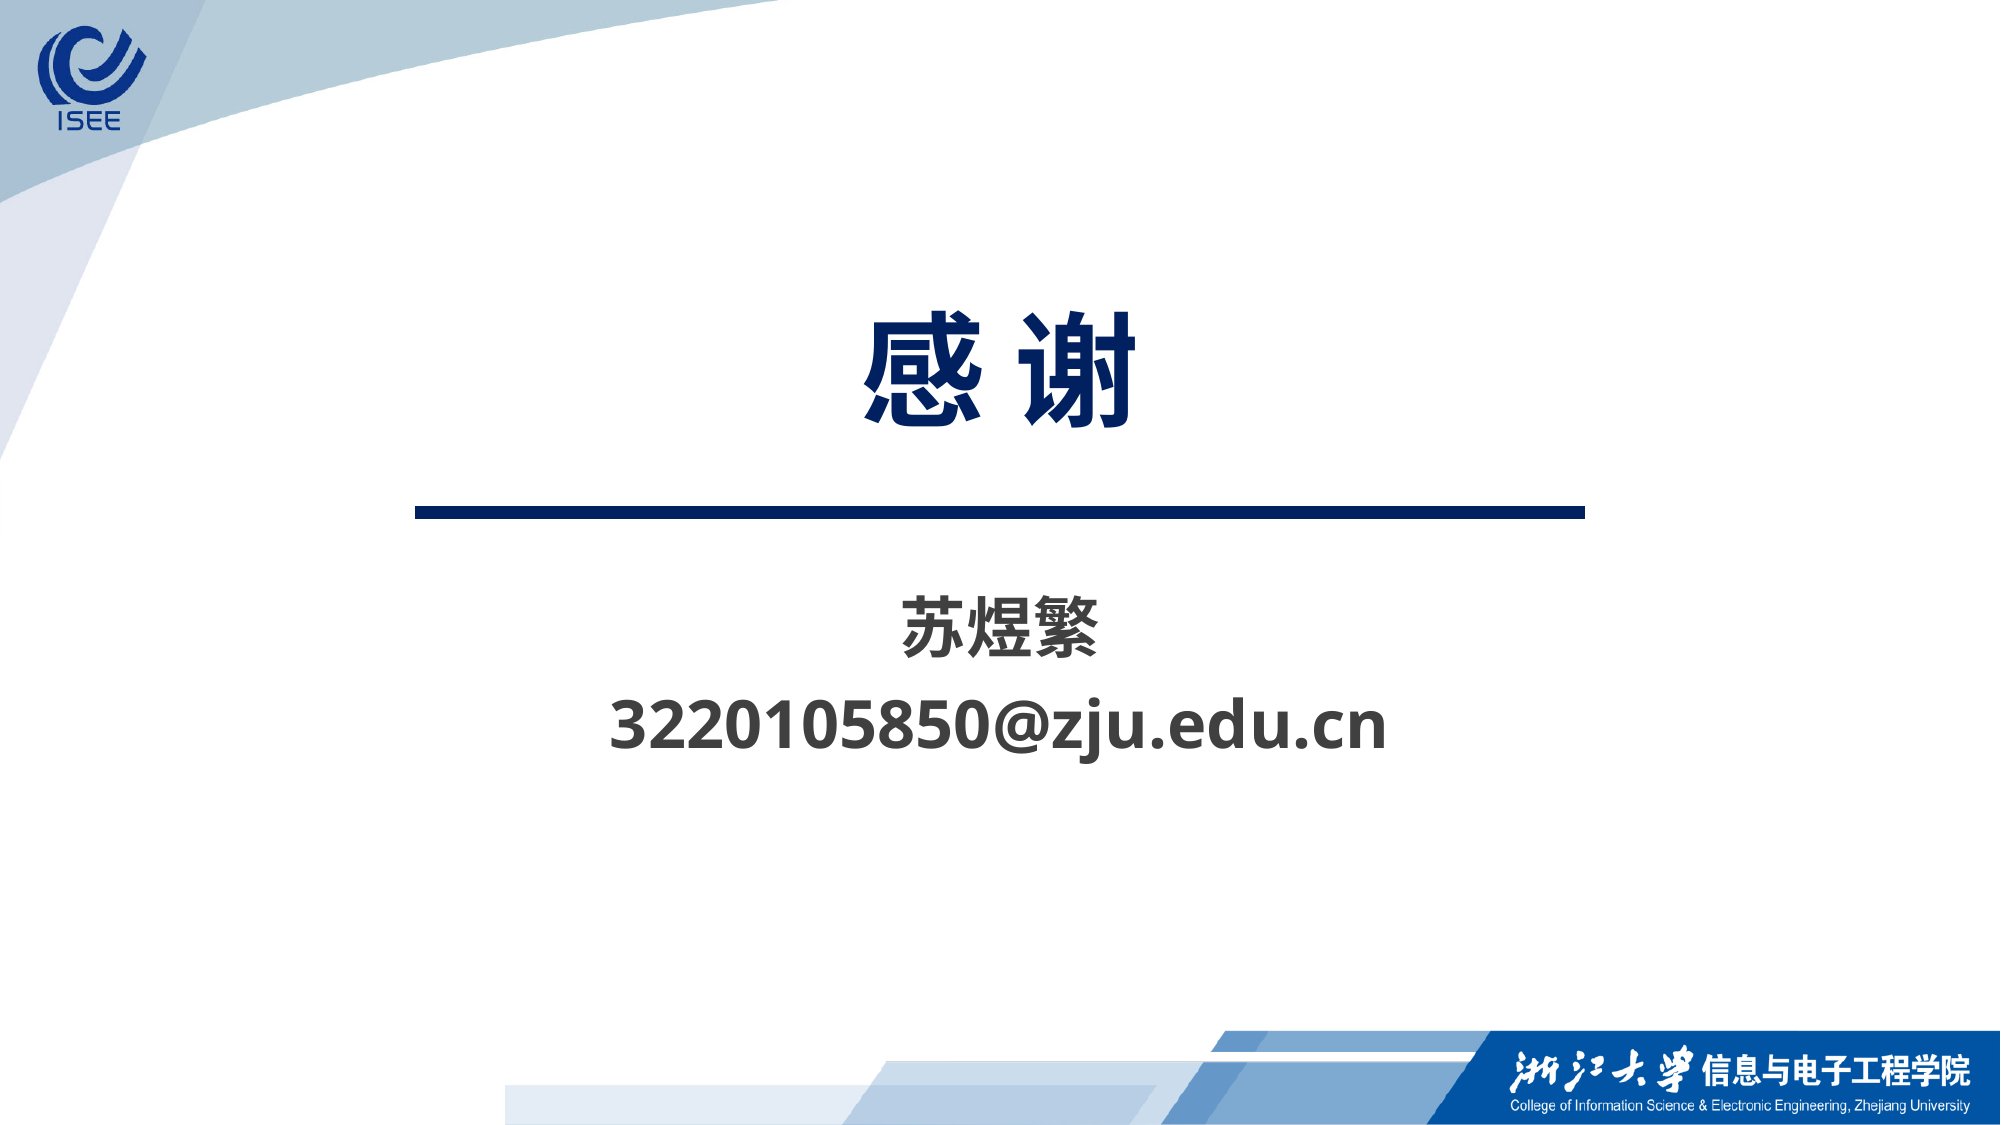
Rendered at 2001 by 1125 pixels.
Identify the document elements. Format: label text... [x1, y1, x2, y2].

text_box 感 谢 [611, 284, 1389, 450]
picture [0, 0, 1212, 540]
picture [505, 1030, 2000, 1125]
text_box 苏煜繁 3220105850@zju.edu.cn [300, 562, 1700, 769]
